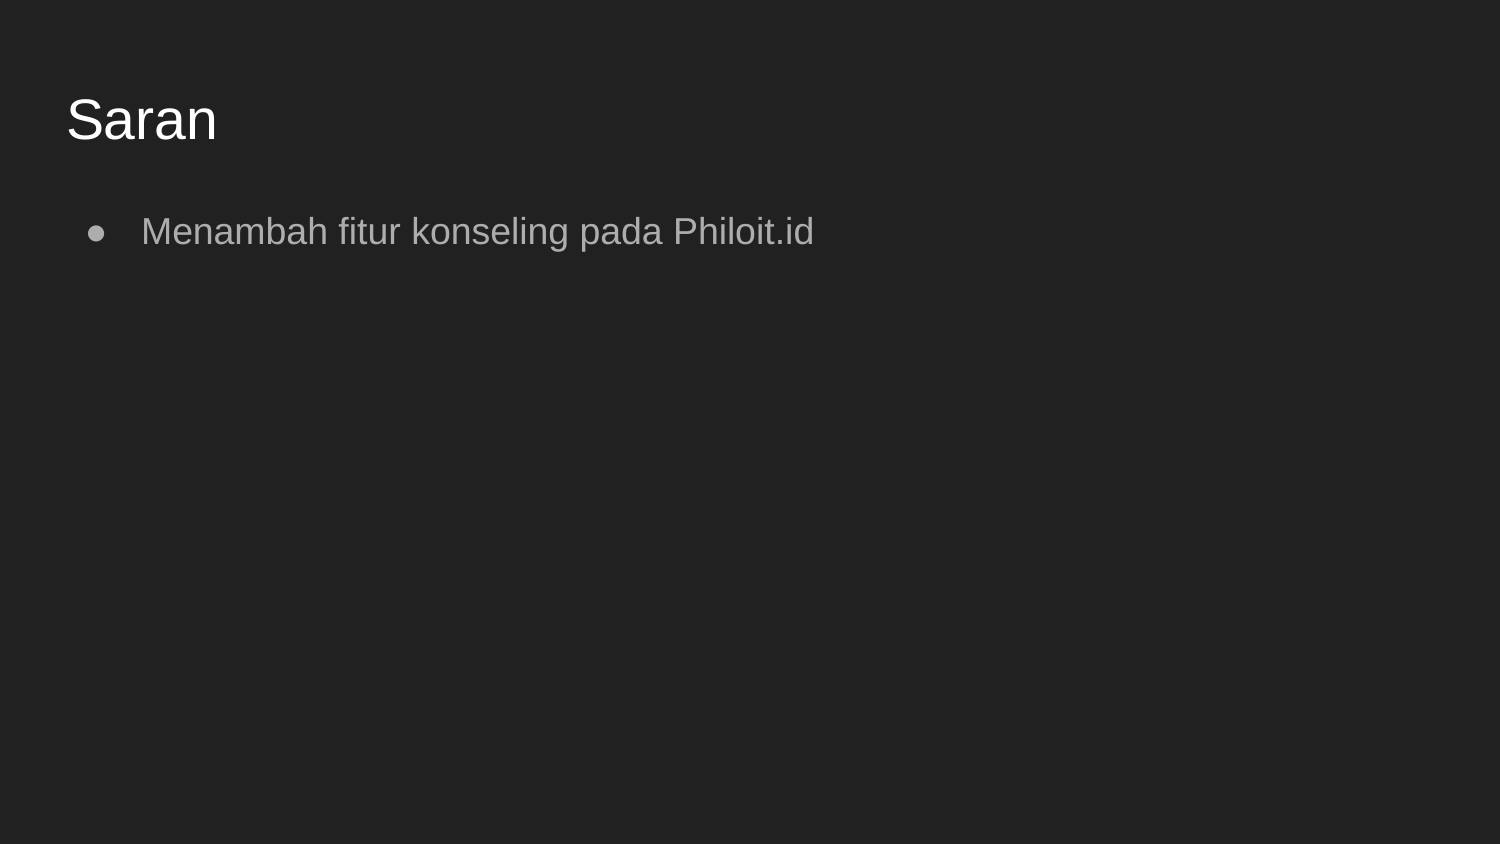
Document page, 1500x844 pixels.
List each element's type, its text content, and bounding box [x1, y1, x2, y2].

title Saran [51, 72, 1449, 167]
list Menambah fitur konseling pada Philoit.id [51, 189, 1449, 750]
